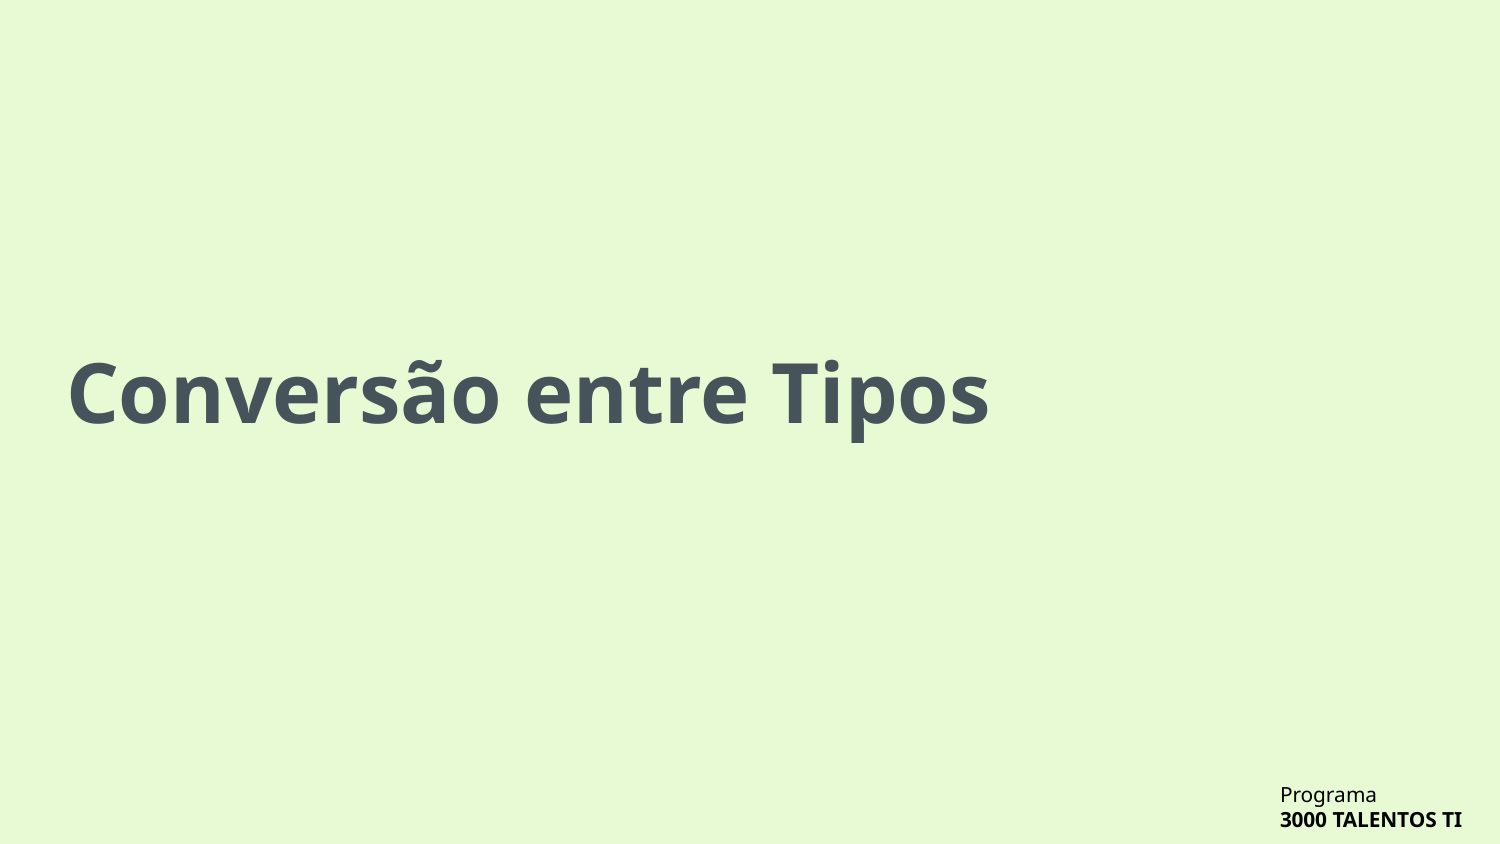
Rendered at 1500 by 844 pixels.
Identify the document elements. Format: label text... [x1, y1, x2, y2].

title Conversão entre Tipos [51, 143, 1253, 638]
